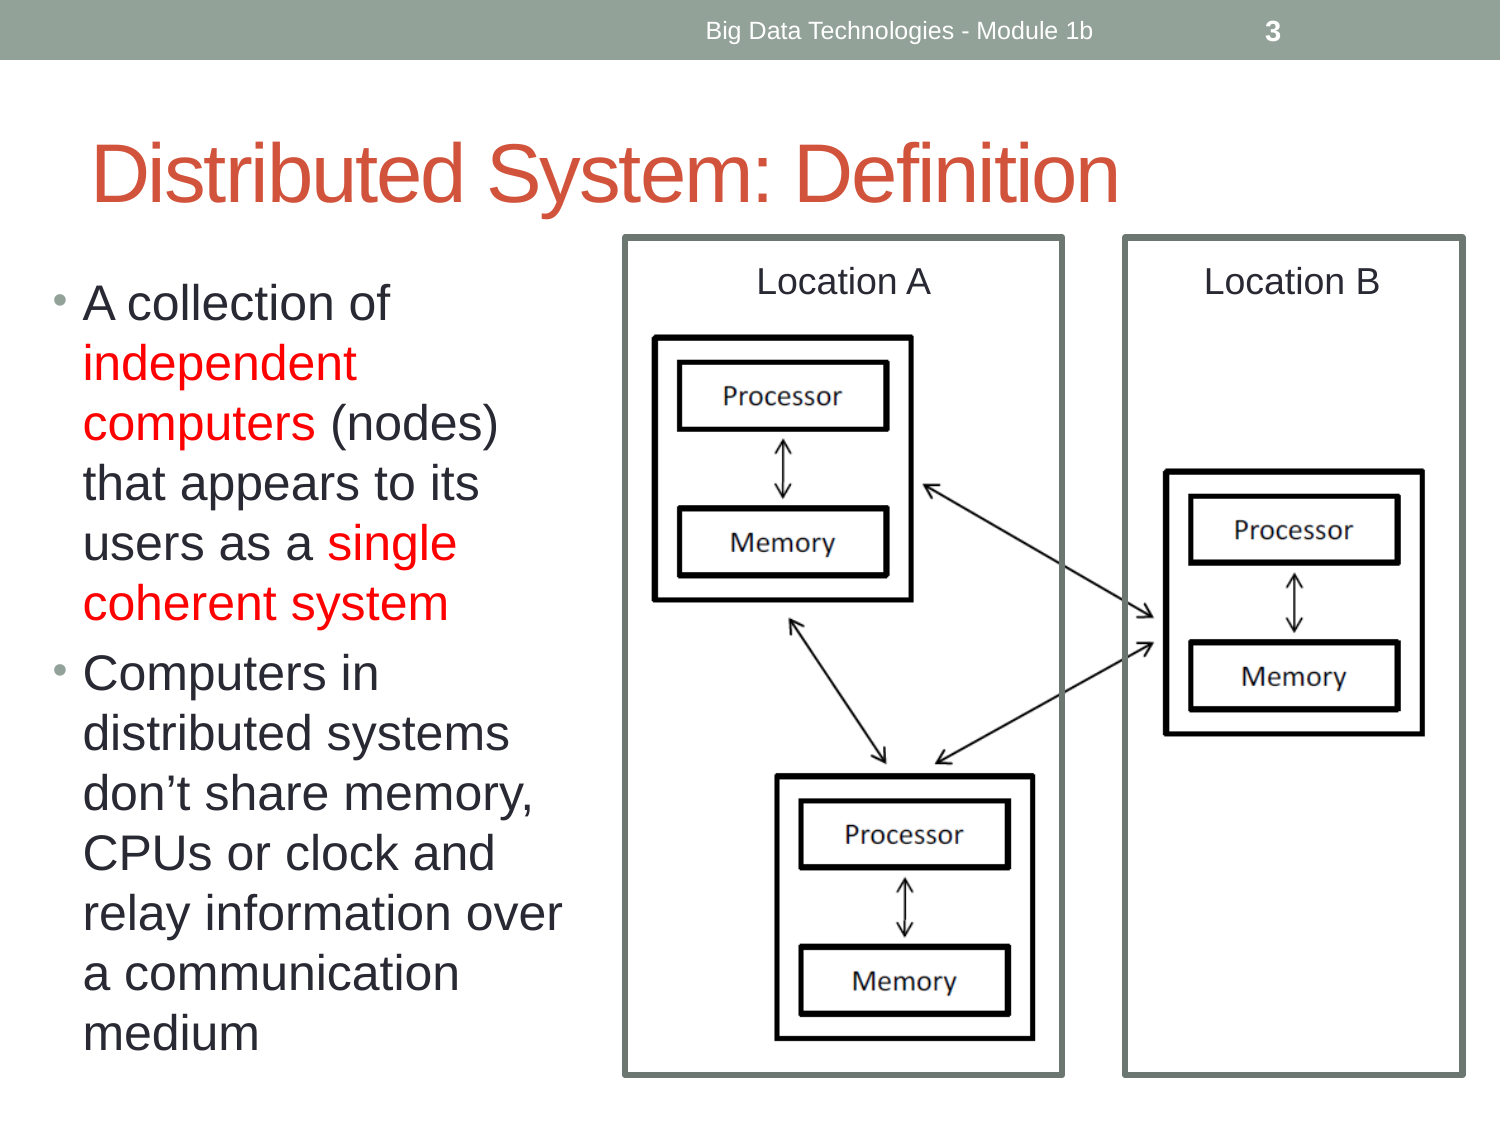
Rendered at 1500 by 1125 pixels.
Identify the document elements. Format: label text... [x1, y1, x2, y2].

list A collection of independent computers (nodes) that appears to its users as a single coherent system Computers in distributed systems don’t share memory, CPUs or clock and relay information over a communication medium [37, 262, 600, 1088]
text_box Location B [1189, 250, 1396, 310]
footer Big Data Technologies - Module 1b [562, 3, 1238, 57]
text_box [1123, 235, 1465, 1077]
text_box [623, 235, 1064, 322]
picture [624, 321, 1444, 1051]
title Distributed System: Definition [75, 87, 1425, 250]
slide_number 3 [1250, 3, 1425, 57]
text_box [623, 1056, 1064, 1077]
text_box Location A [741, 249, 946, 310]
